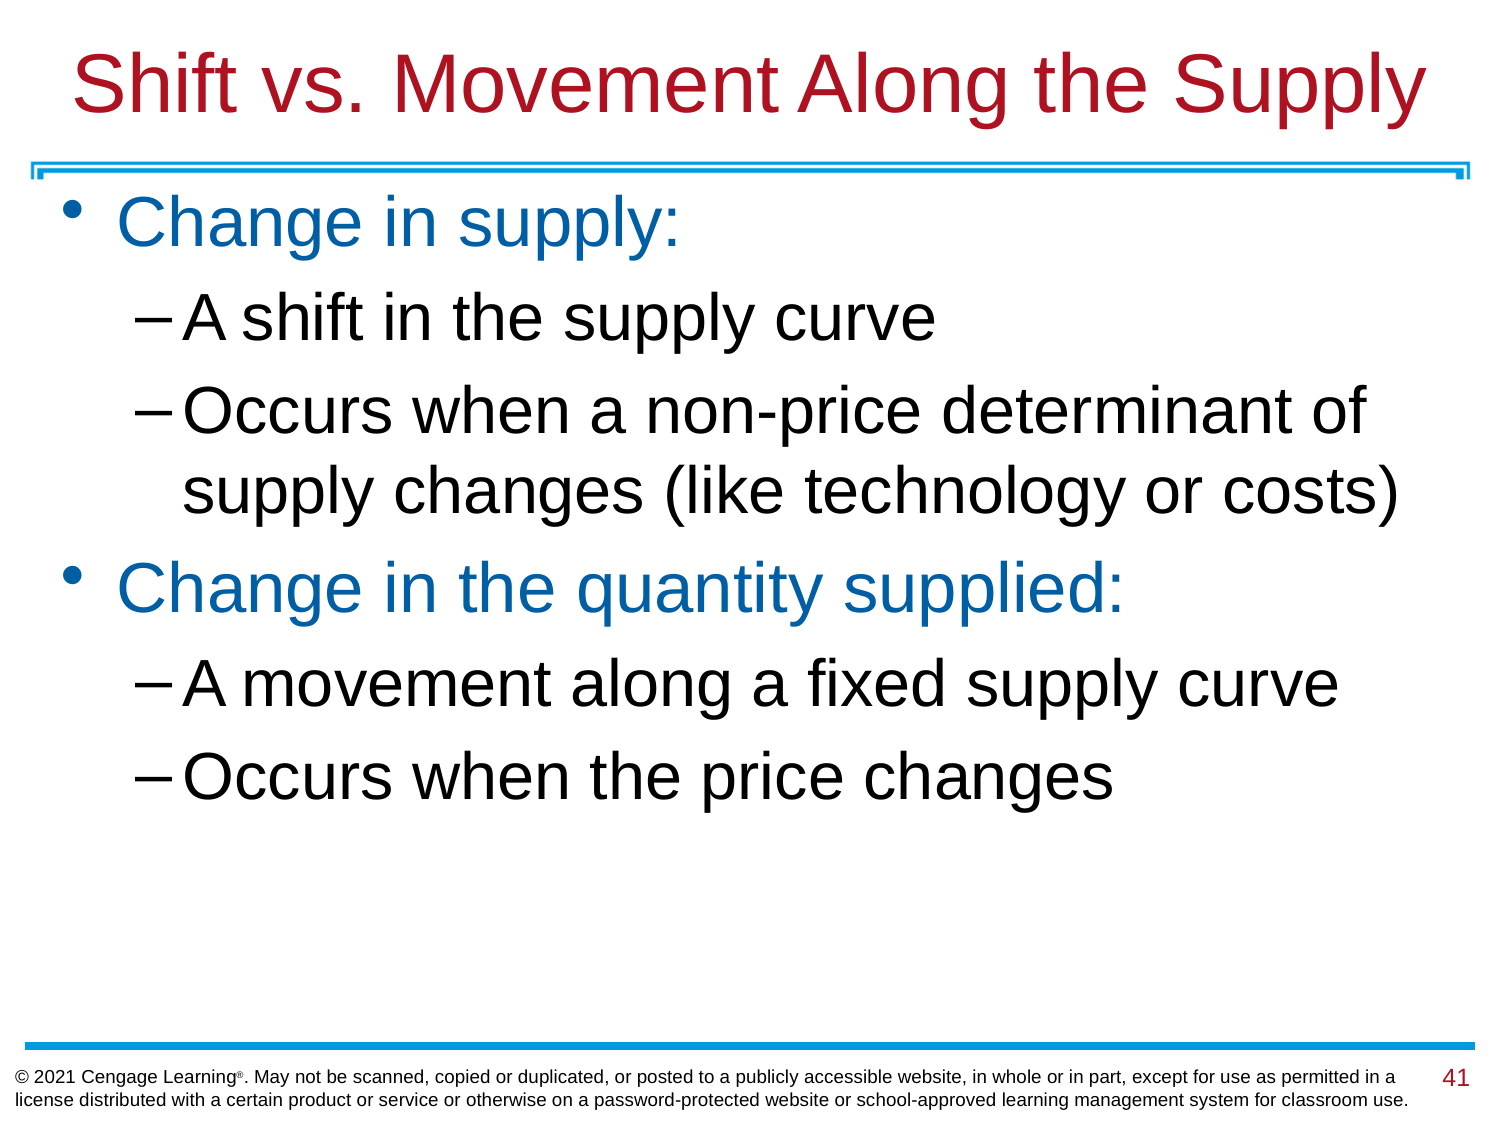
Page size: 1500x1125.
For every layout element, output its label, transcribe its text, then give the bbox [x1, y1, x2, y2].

picture [25, 158, 1475, 186]
title Shift vs. Movement Along the Supply [0, 0, 1500, 158]
text_box © 2021 Cengage Learning®. May not be scanned, copied or duplicated, or posted to a publicly accessible website, in whole or in part, except for use as permitted in a license distributed with a certain product or service or otherwise on a password-protected website or school-approved learning management system for classroom use. [0, 1049, 1425, 1125]
list Change in supply: A shift in the supply curve Occurs when a non-price determinant of supply changes (like technology or costs) Change in the quantity supplied: A movement along a fixed supply curve Occurs when the price changes [45, 168, 1455, 1053]
slide_number 41 [1425, 1052, 1500, 1117]
